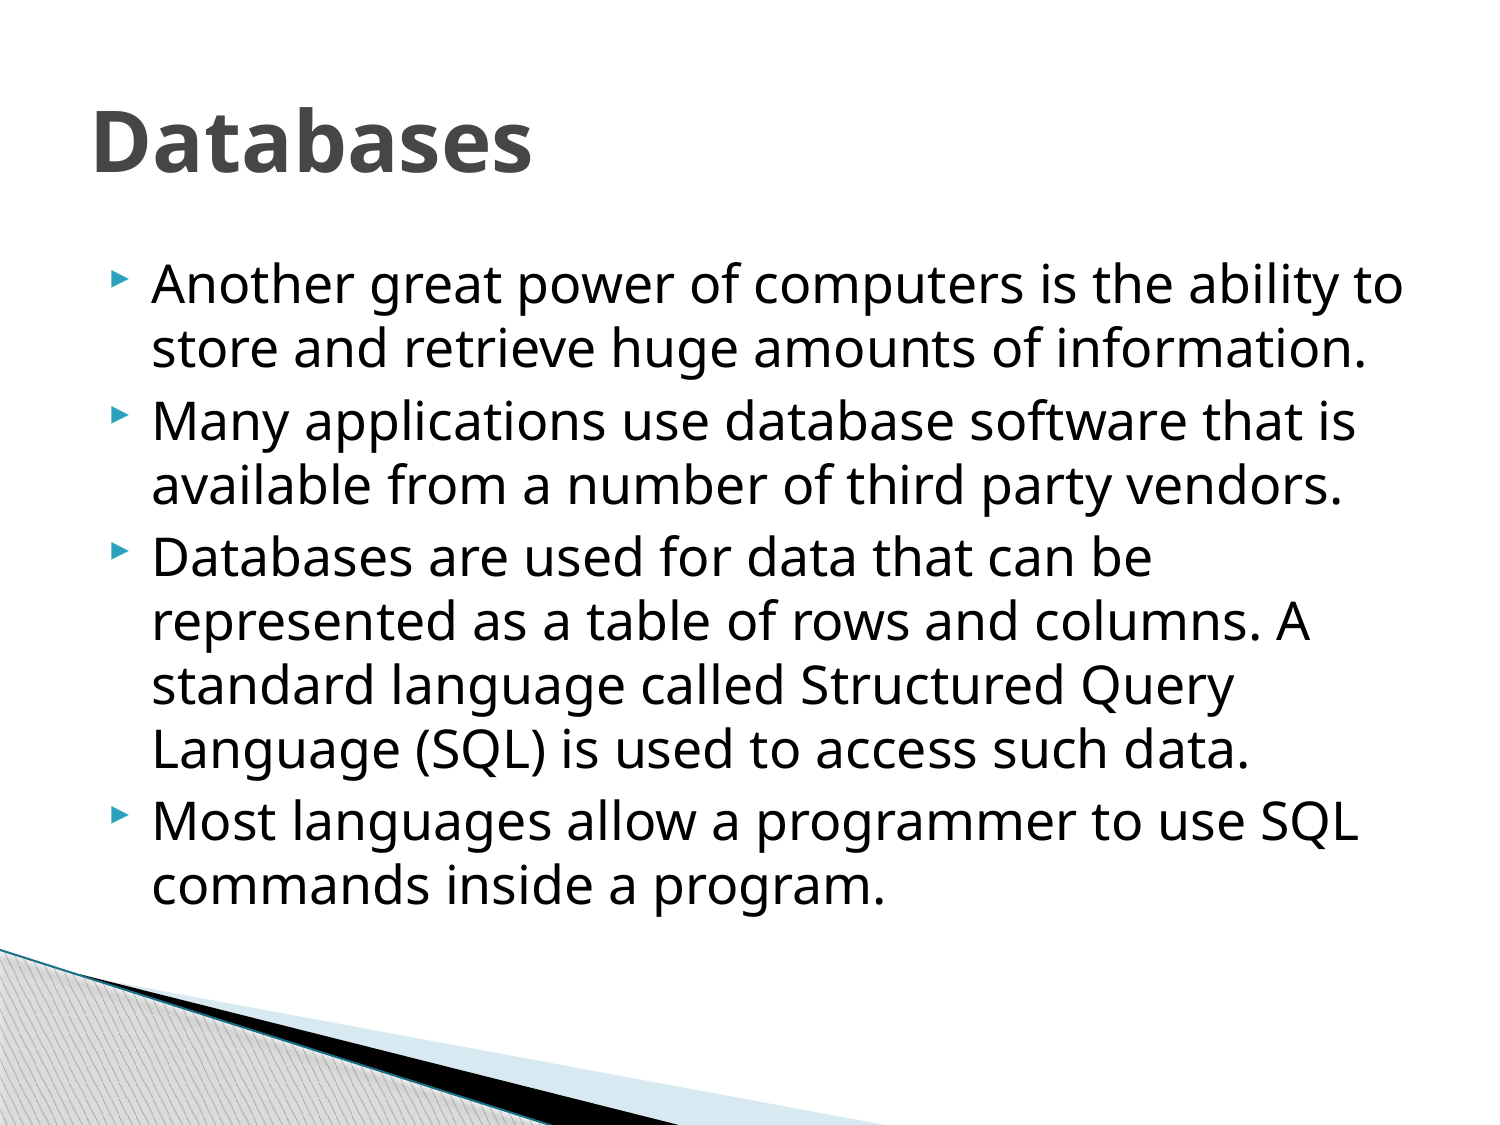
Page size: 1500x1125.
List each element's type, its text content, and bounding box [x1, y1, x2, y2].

list Another great power of computers is the ability to store and retrieve huge amounts of information. Many applications use database software that is available from a number of third party vendors. Databases are used for data that can be represented as a table of rows and columns. A standard language called Structured Query Language (SQL) is used to access such data. Most languages allow a programmer to use SQL commands inside a program. [75, 243, 1425, 986]
title Databases [75, 45, 1425, 233]
